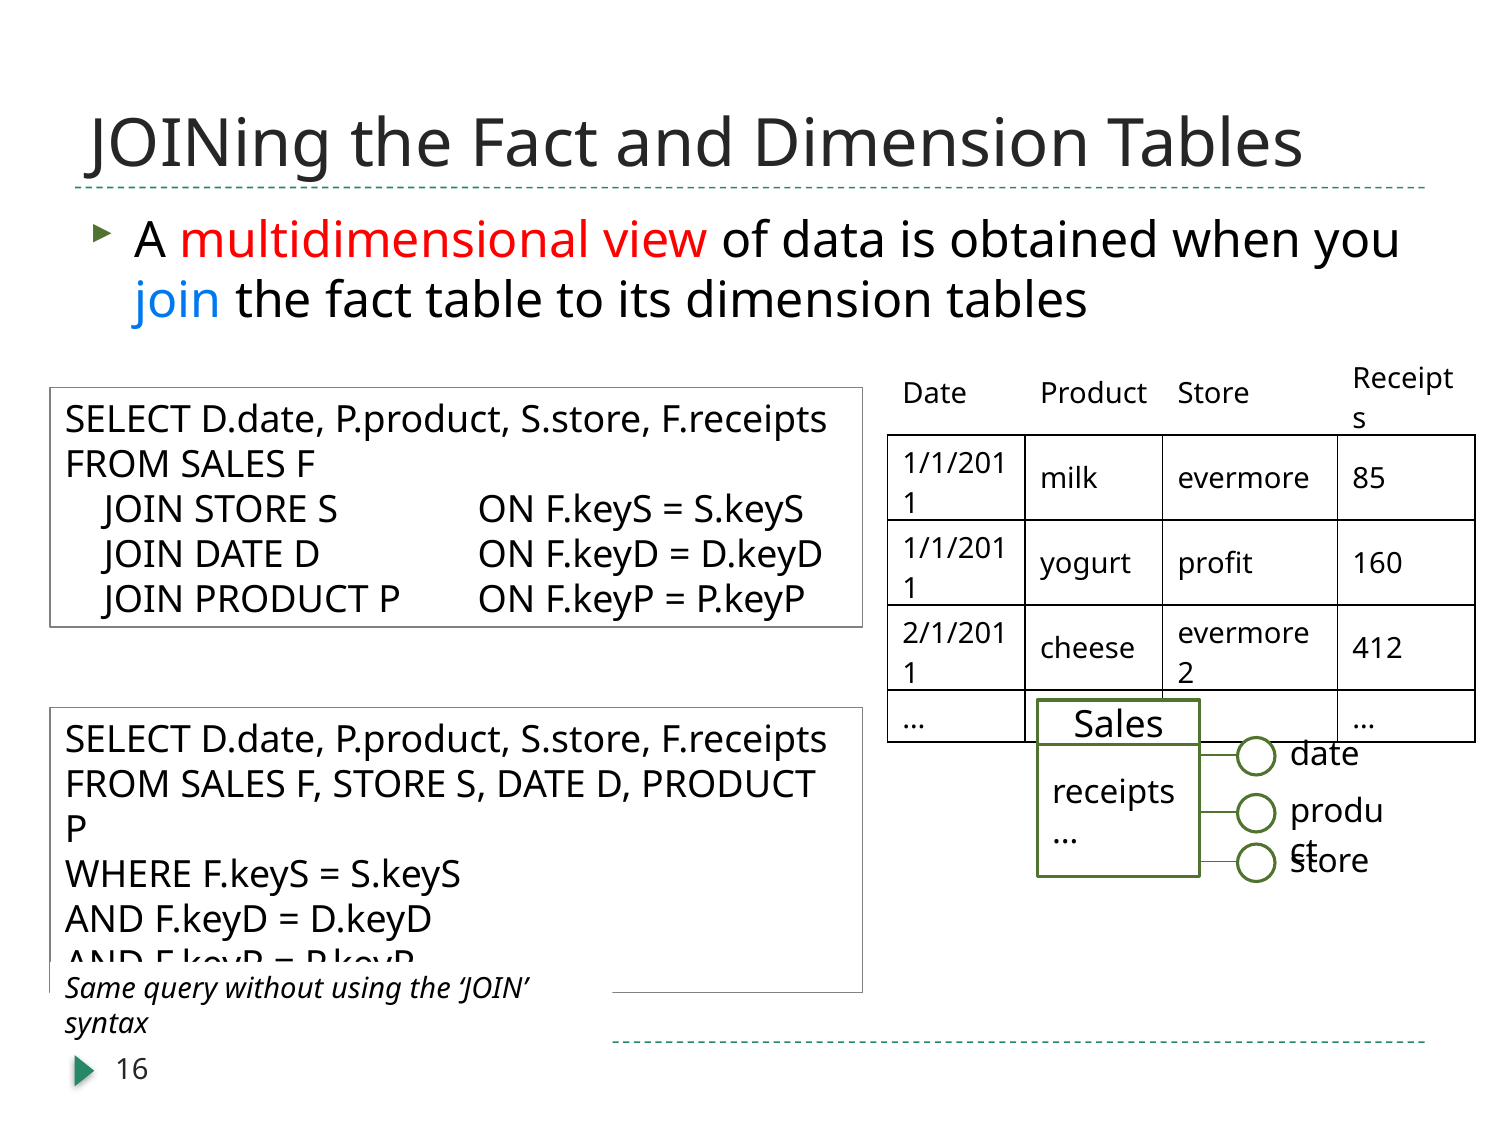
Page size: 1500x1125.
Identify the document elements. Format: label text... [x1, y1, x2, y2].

table_cell 2/1/2011 [888, 606, 1024, 689]
text_box receipts … [1036, 743, 1201, 878]
table_cell 1/1/2011 [888, 436, 1024, 519]
text_box [1235, 842, 1274, 884]
table_cell cheese [1026, 606, 1162, 689]
table_cell 85 [1338, 436, 1474, 519]
table_cell … [1338, 691, 1474, 741]
table_cell yogurt [1026, 521, 1162, 604]
slide_number 16 [100, 1048, 426, 1103]
text_box Same query without using the ‘JOIN’ syntax [48, 960, 614, 1048]
table_cell evermore [1163, 436, 1337, 519]
table_header Store [1162, 350, 1337, 434]
title JOINing the Fact and Dimension Tables [75, 24, 1425, 188]
text_box SELECT D.date, P.product, S.store, F.receipts FROM SALES F, STORE S, DATE D, PRODUCT P WHERE F.keyS = S.keyS AND F.keyD = D.keyD AND F.keyP = P.keyP [48, 706, 864, 994]
text_box date [1274, 724, 1413, 780]
table_header Date [887, 350, 1025, 434]
table_cell 1/1/2011 [888, 521, 1024, 604]
text_box product [1274, 781, 1413, 831]
text_box Sales [1036, 698, 1201, 743]
table_cell … [1163, 691, 1337, 741]
table_cell milk [1026, 436, 1162, 519]
table_cell evermore2 [1163, 606, 1337, 689]
table_cell 160 [1338, 521, 1474, 604]
text_box SELECT D.date, P.product, S.store, F.receipts FROM SALES F JOIN STORE S ON F.keyS = S.keyS JOIN DATE D ON F.keyD = D.keyD JOIN PRODUCT P ON F.keyP = P.keyP [48, 386, 864, 629]
table_cell … [888, 691, 1024, 741]
text_box [1235, 735, 1277, 777]
table_cell … [1026, 691, 1162, 741]
text_box [1235, 792, 1277, 834]
table_header Receipts [1337, 350, 1475, 434]
list A multidimensional view of data is obtained when you join the fact table to its dimension tables [75, 200, 1425, 338]
table_cell 412 [1338, 606, 1474, 689]
text_box store [1274, 831, 1413, 887]
table_header Product [1025, 350, 1162, 434]
table_cell profit [1163, 521, 1337, 604]
